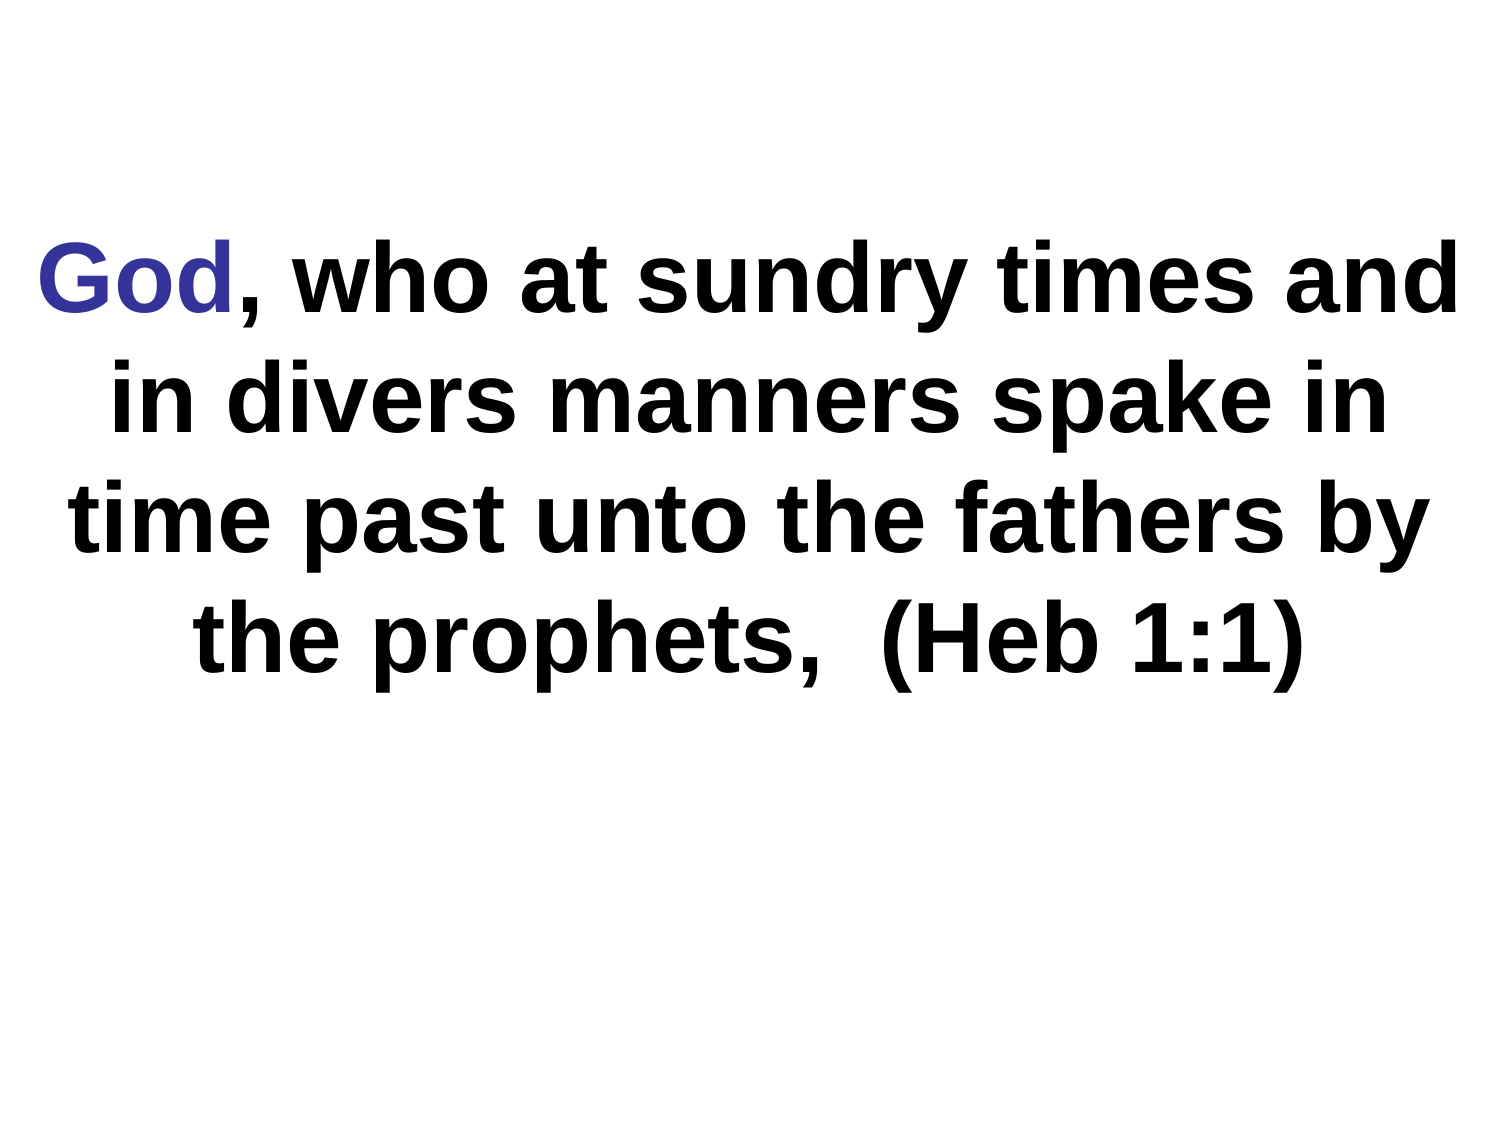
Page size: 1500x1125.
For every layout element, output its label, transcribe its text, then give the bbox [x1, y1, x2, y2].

title God, who at sundry times and in divers manners spake in time past unto the fathers by the prophets, (Heb 1:1) [0, 0, 1500, 1125]
